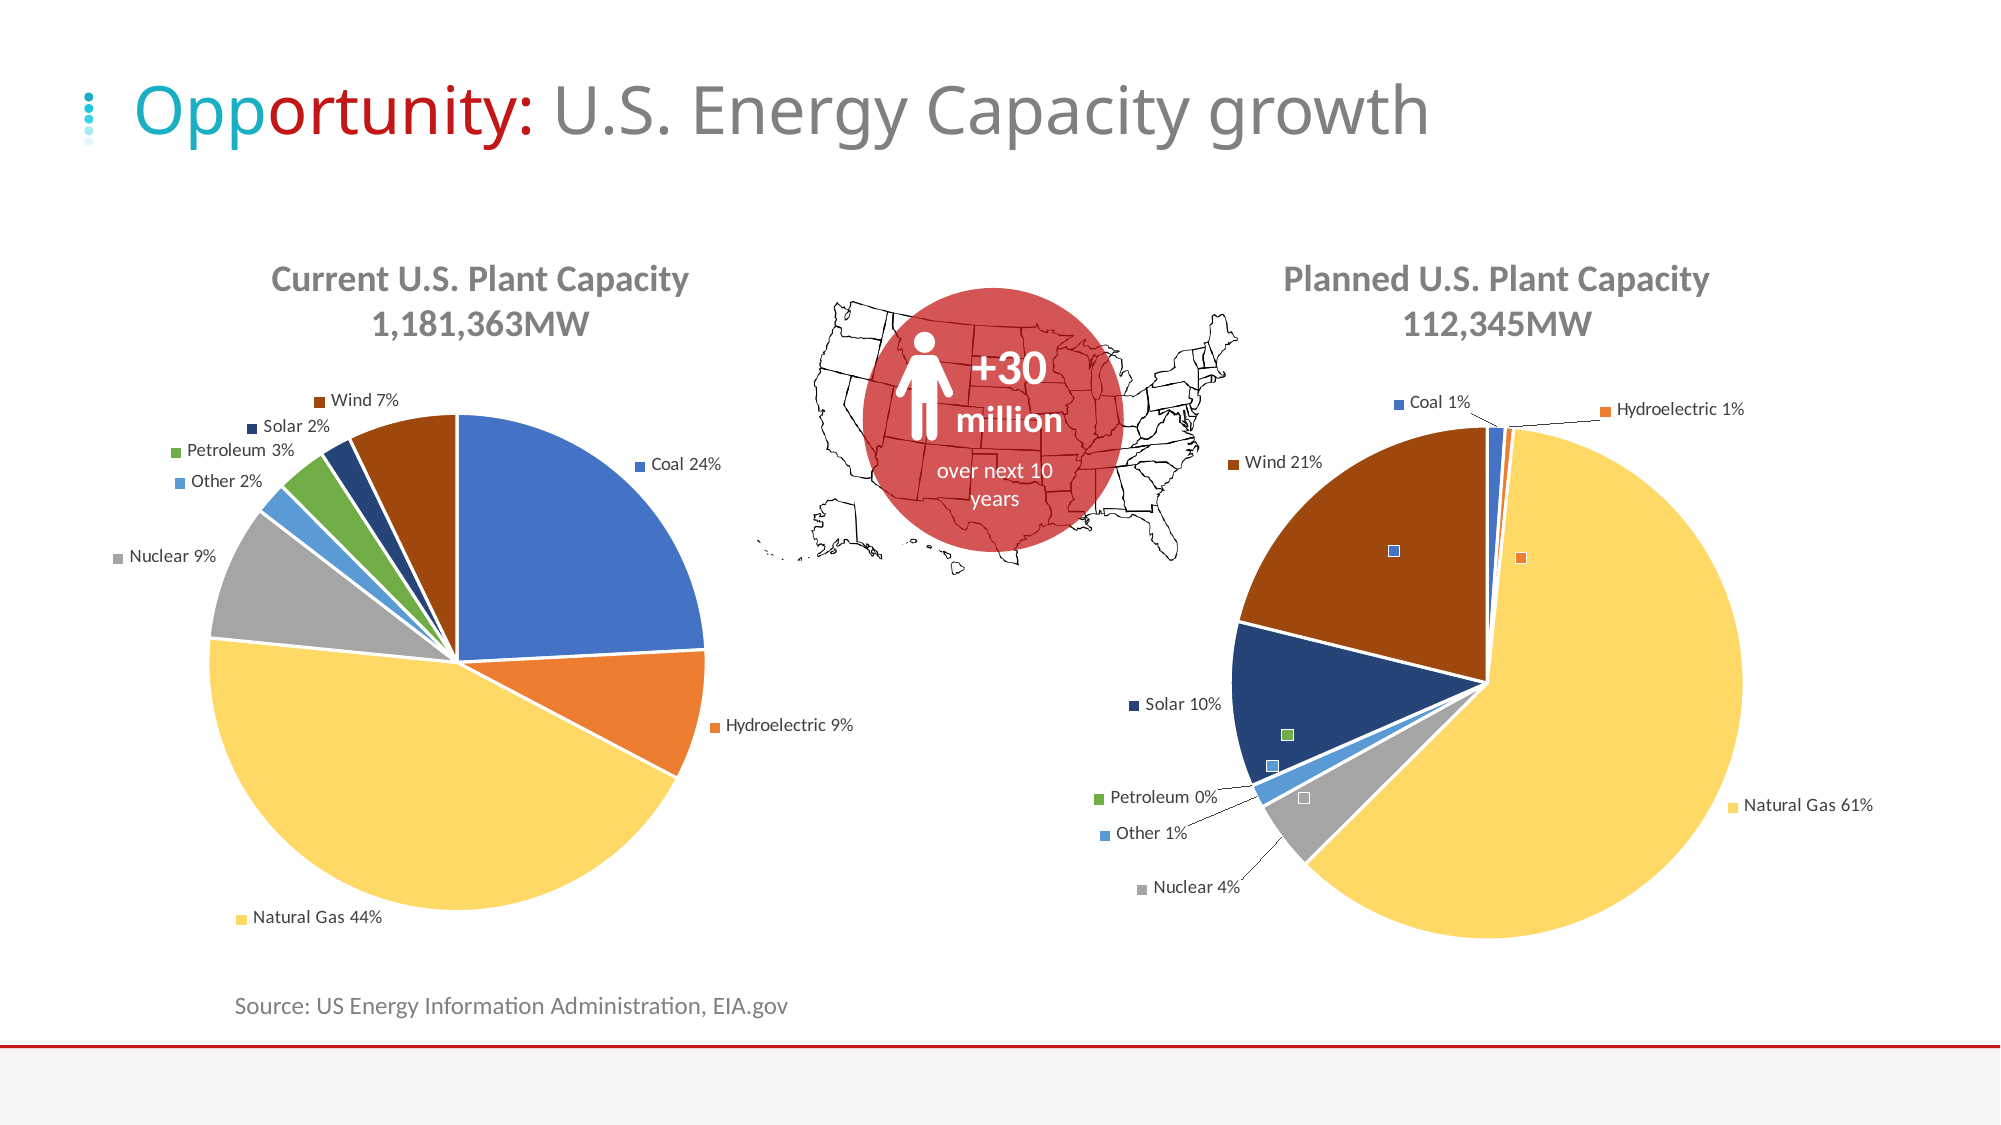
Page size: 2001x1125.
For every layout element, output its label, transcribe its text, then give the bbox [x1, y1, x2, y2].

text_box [895, 331, 954, 441]
chart [20, 377, 941, 946]
text_box Source: US Energy Information Administration, EIA.gov [220, 982, 811, 1028]
title Opportunity: U.S. Energy Capacity growth [118, 43, 1796, 183]
text_box Current U.S. Plant Capacity 1,181,363MW [221, 246, 740, 377]
picture [757, 301, 1238, 575]
chart [1062, 387, 1933, 952]
text_box [934, 286, 1053, 301]
text_box Planned U.S. Plant Capacity 112,345MW [1181, 246, 1814, 352]
